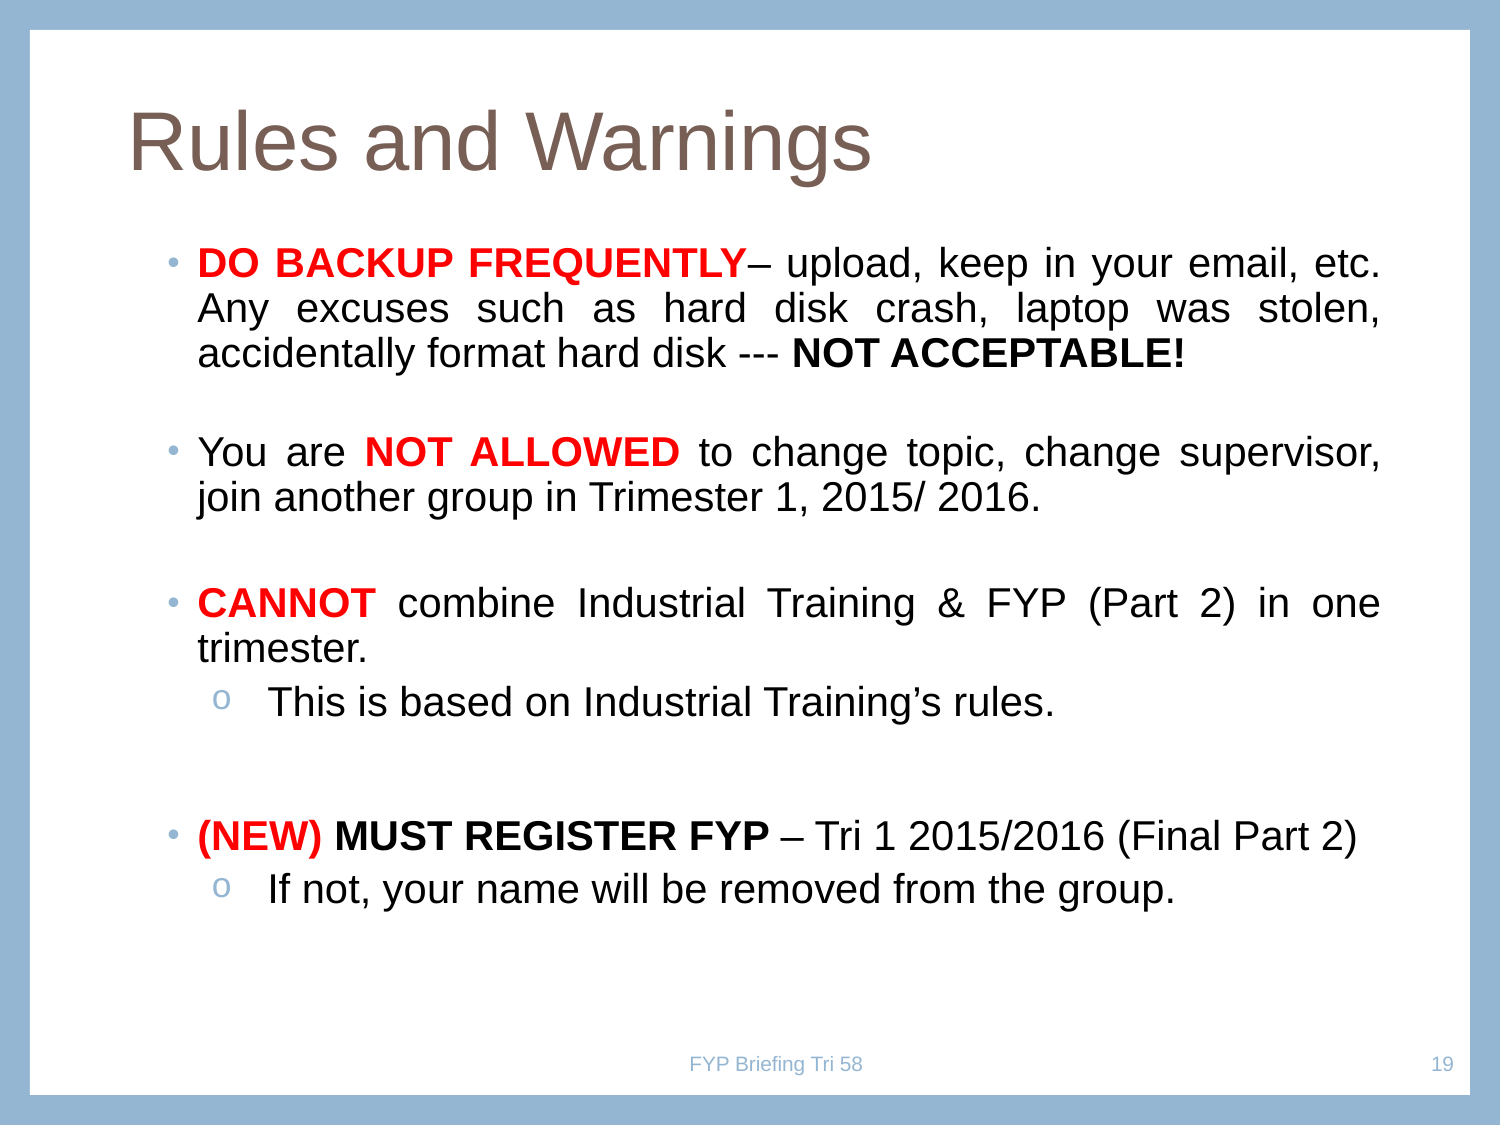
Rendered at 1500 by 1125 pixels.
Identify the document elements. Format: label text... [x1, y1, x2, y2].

list DO BACKUP FREQUENTLY– upload, keep in your email, etc. Any excuses such as hard disk crash, laptop was stolen, accidentally format hard disk --- NOT ACCEPTABLE! You are NOT ALLOWED to change topic, change supervisor, join another group in Trimester 1, 2015/ 2016. CANNOT combine Industrial Training & FYP (Part 2) in one trimester. This is based on Industrial Training’s rules. (NEW) MUST REGISTER FYP – Tri 1 2015/2016 (Final Part 2) If not, your name will be removed from the group. [152, 234, 1397, 1039]
footer FYP Briefing Tri 58 [485, 1032, 1067, 1093]
title Rules and Warnings [112, 32, 1328, 255]
slide_number 19 [1258, 1032, 1469, 1093]
